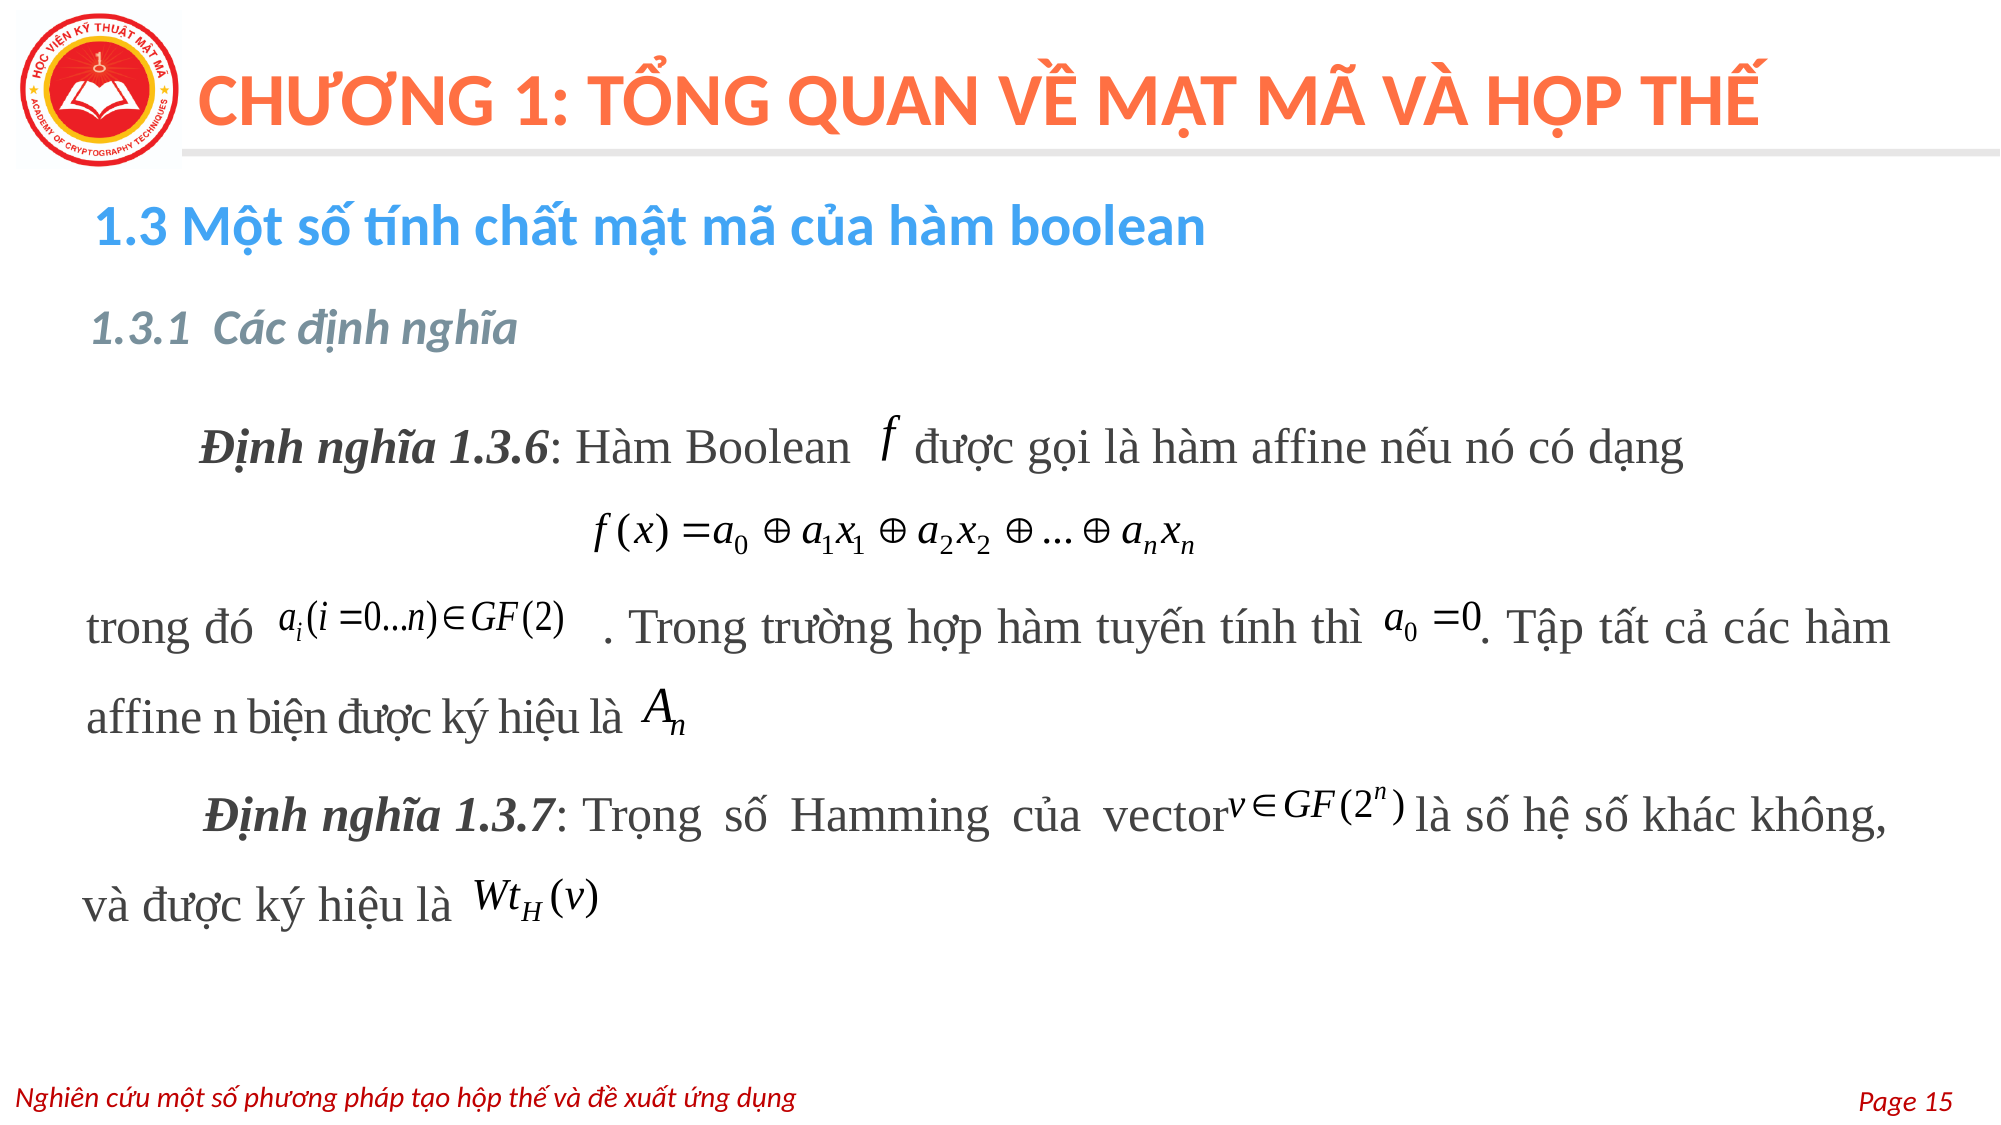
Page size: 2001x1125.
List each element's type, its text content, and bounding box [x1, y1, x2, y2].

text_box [631, 673, 692, 744]
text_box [1222, 770, 1412, 836]
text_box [183, 43, 2000, 155]
text_box Định nghĩa 1.3.7: Trọng số Hamming của vector là số hệ số khác không, và được ký hiệu là [67, 743, 1903, 939]
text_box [272, 589, 568, 650]
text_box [468, 867, 606, 930]
text_box Định nghĩa 1.3.6: Hàm Boolean được gọi là hàm affine nếu nó có dạng trong đó . Trong trường hợp hàm tuyến tính thì . Tập tất cả các hàm affine n biện được ký hiệu là [71, 375, 1907, 751]
picture [16, 10, 182, 169]
text_box 1.3.1 Các định nghĩa [74, 287, 535, 363]
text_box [865, 406, 911, 471]
text_box 1.3 Một số tính chất mật mã của hàm boolean [79, 179, 1222, 265]
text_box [1377, 589, 1488, 650]
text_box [576, 501, 1200, 562]
